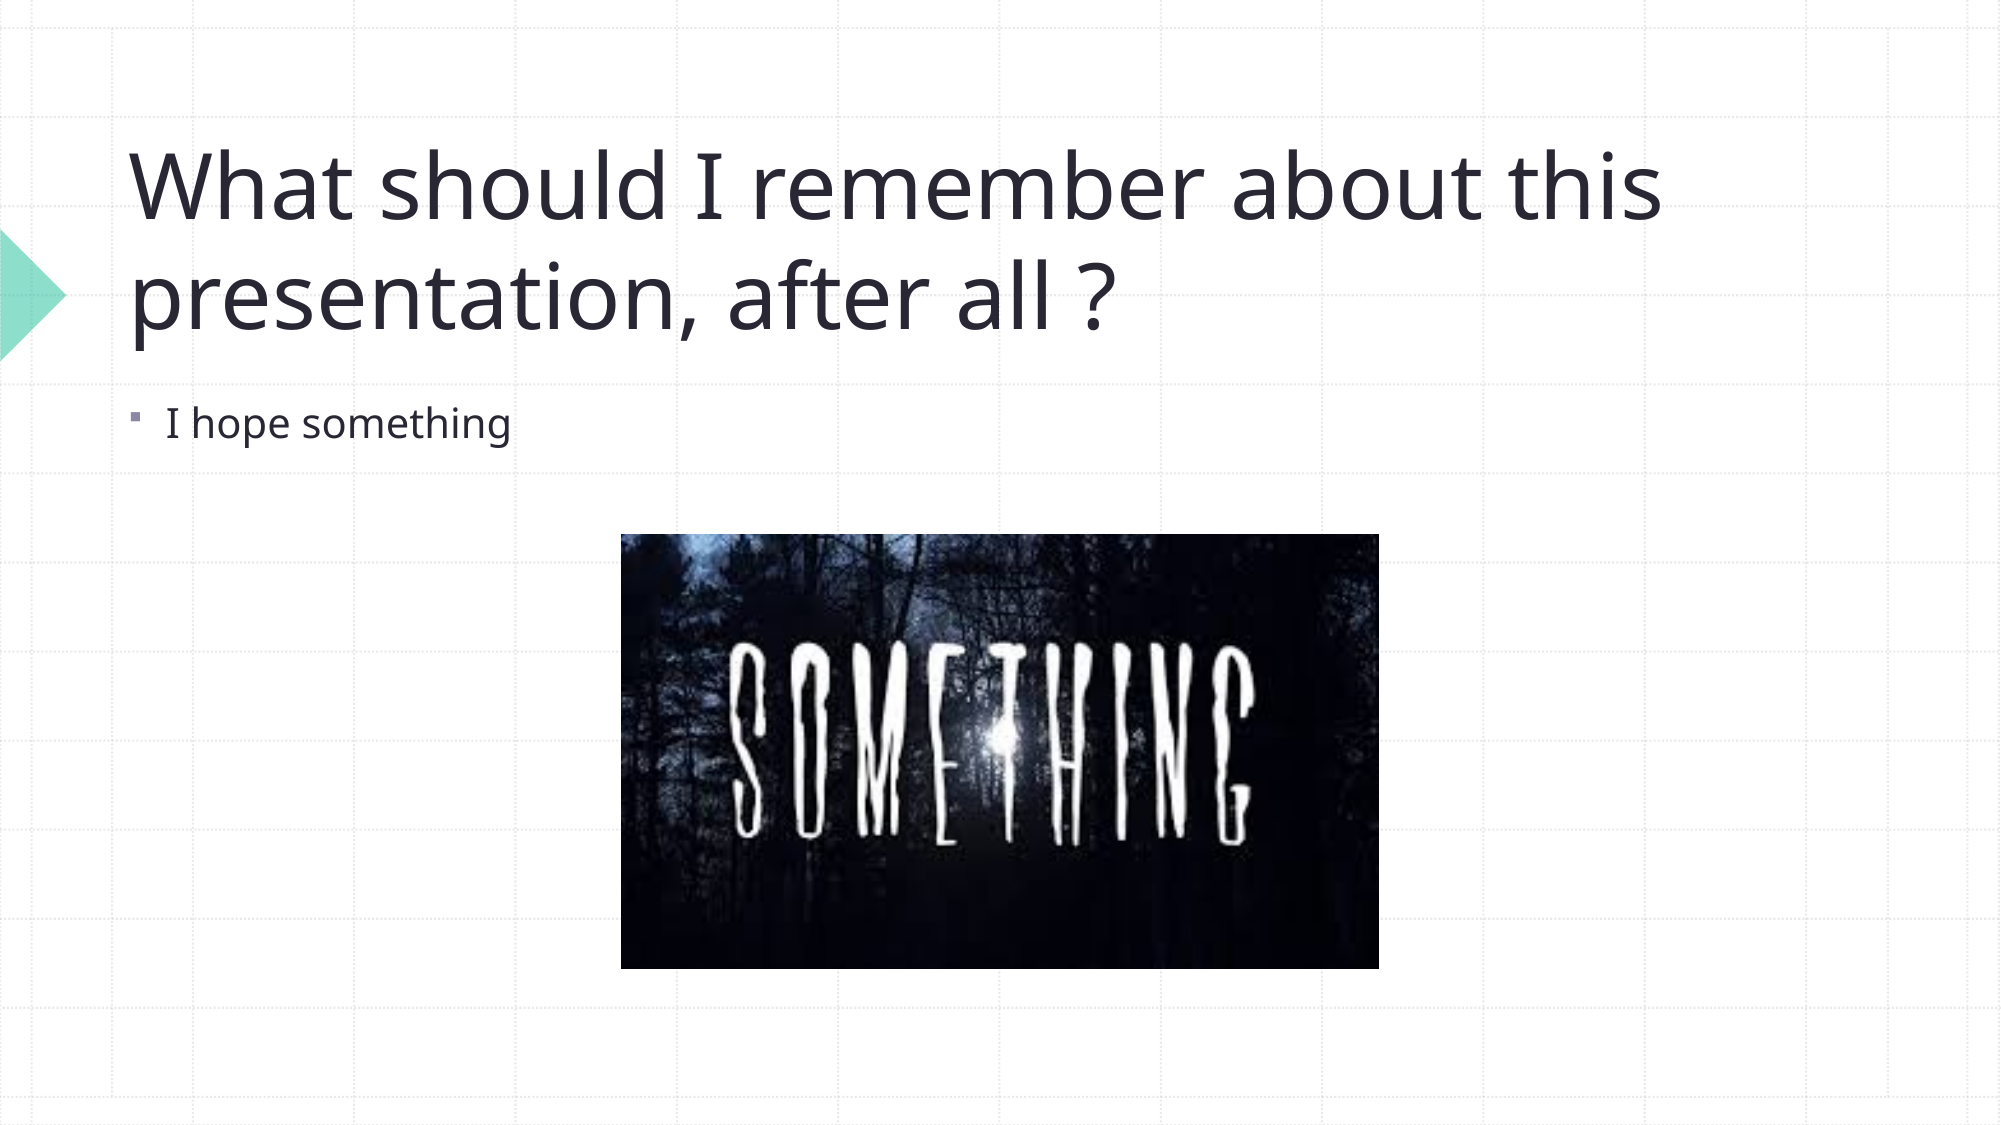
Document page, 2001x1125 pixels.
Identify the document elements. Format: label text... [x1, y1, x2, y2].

list I hope something [113, 383, 1808, 969]
picture [621, 534, 1379, 969]
title What should I remember about this presentation, after all ? [113, 119, 1808, 356]
